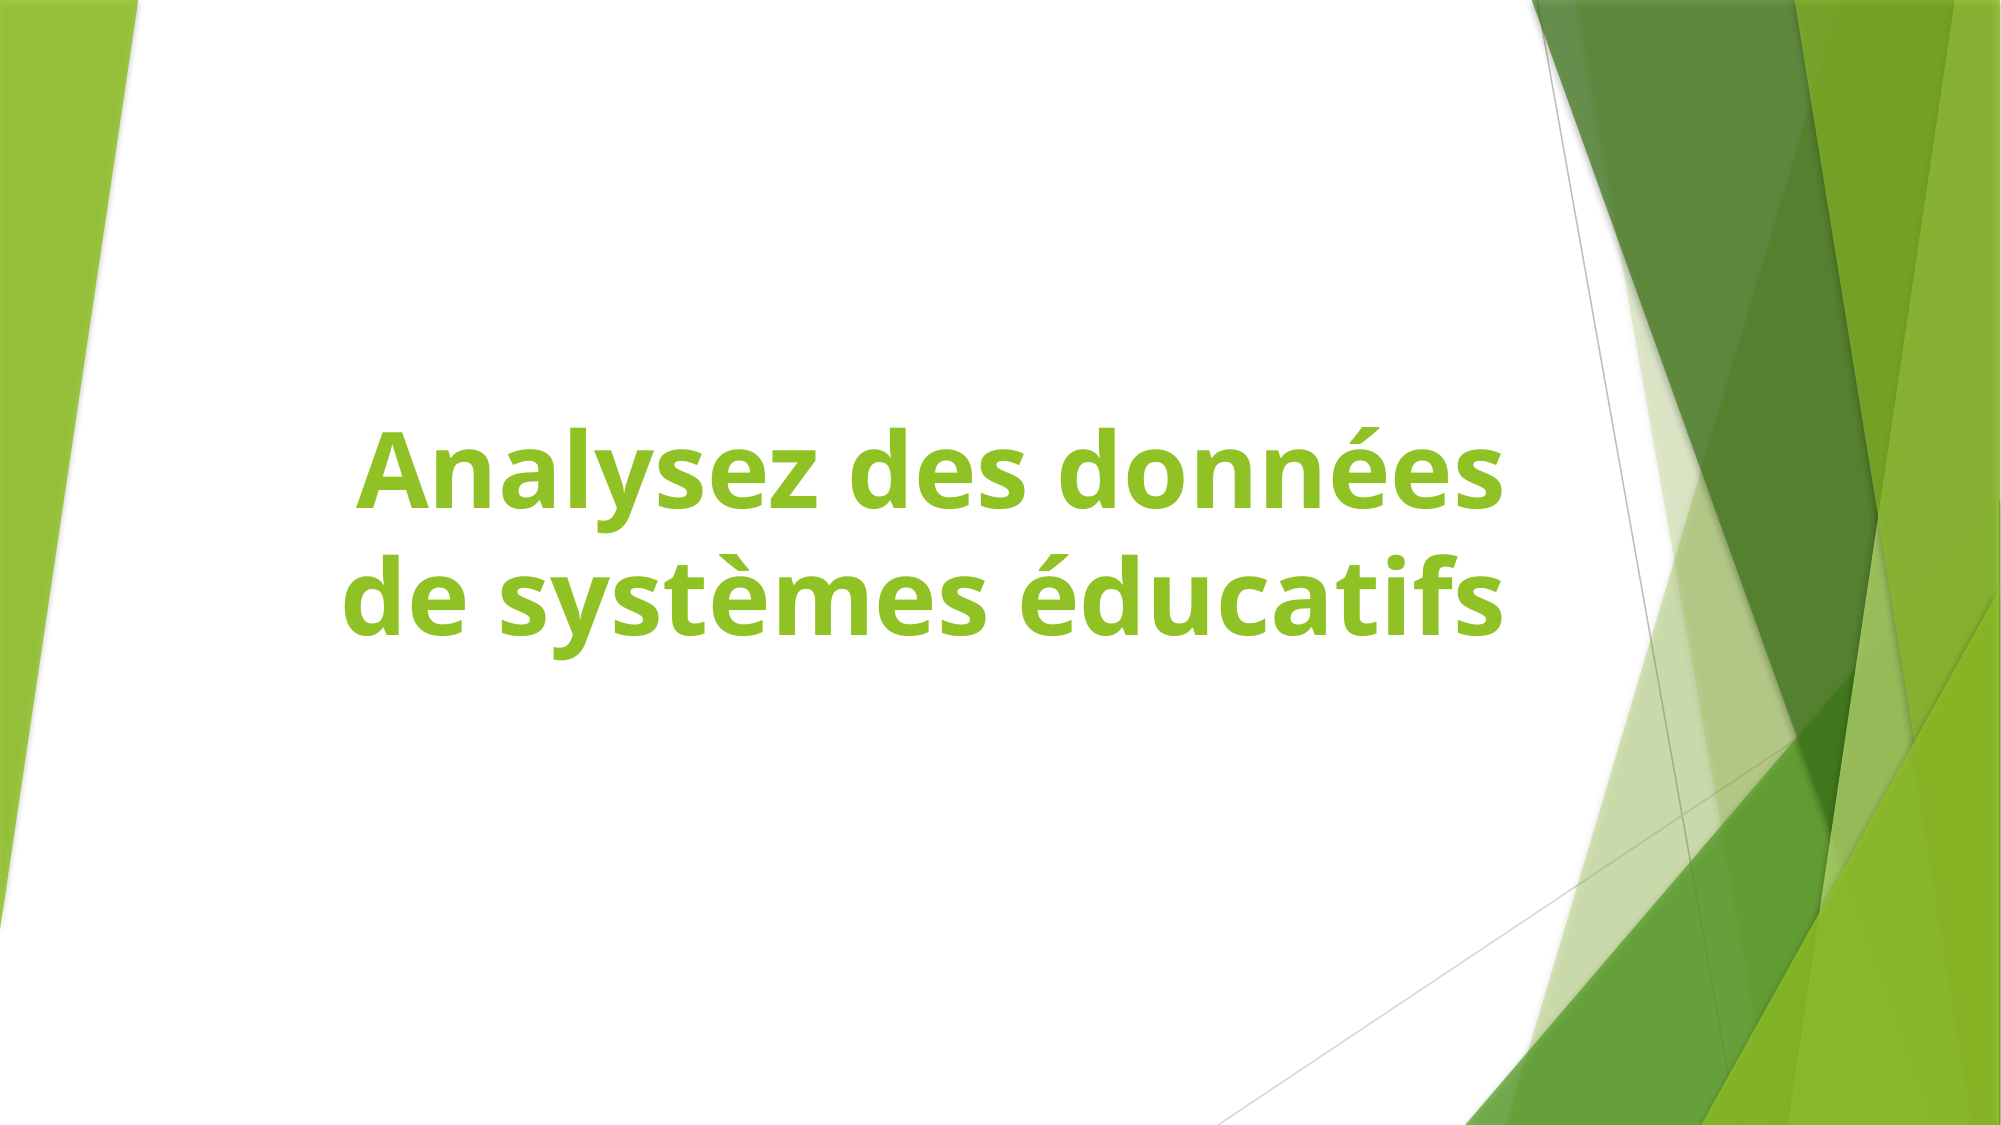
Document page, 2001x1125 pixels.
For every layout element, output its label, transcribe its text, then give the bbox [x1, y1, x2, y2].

title Analysez des données de systèmes éducatifs [247, 394, 1522, 665]
